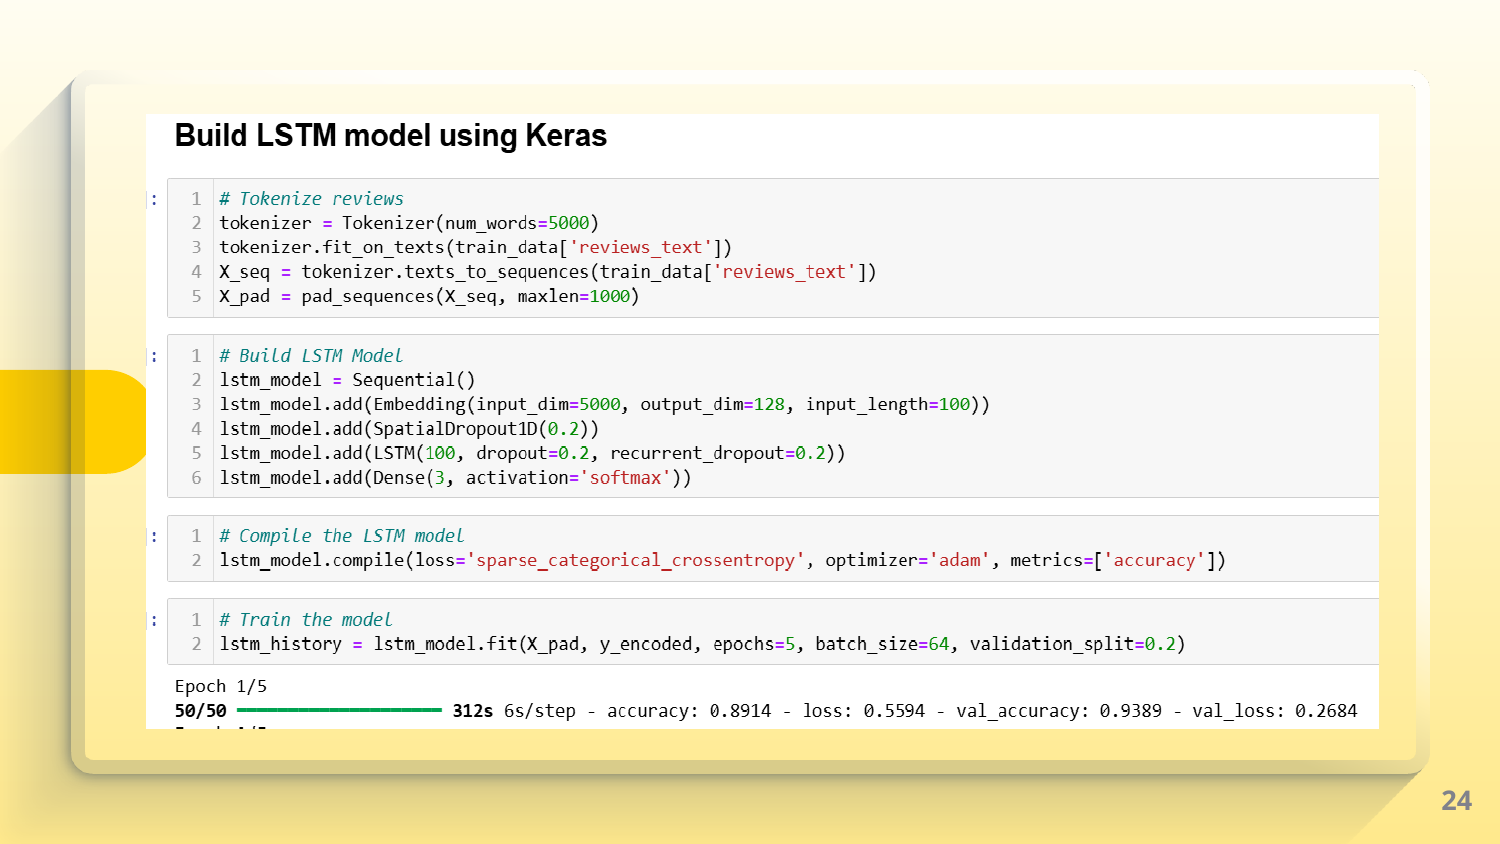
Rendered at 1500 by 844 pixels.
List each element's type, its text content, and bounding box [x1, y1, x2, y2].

slide_number 24 [1414, 759, 1500, 844]
picture [0, 0, 1500, 844]
